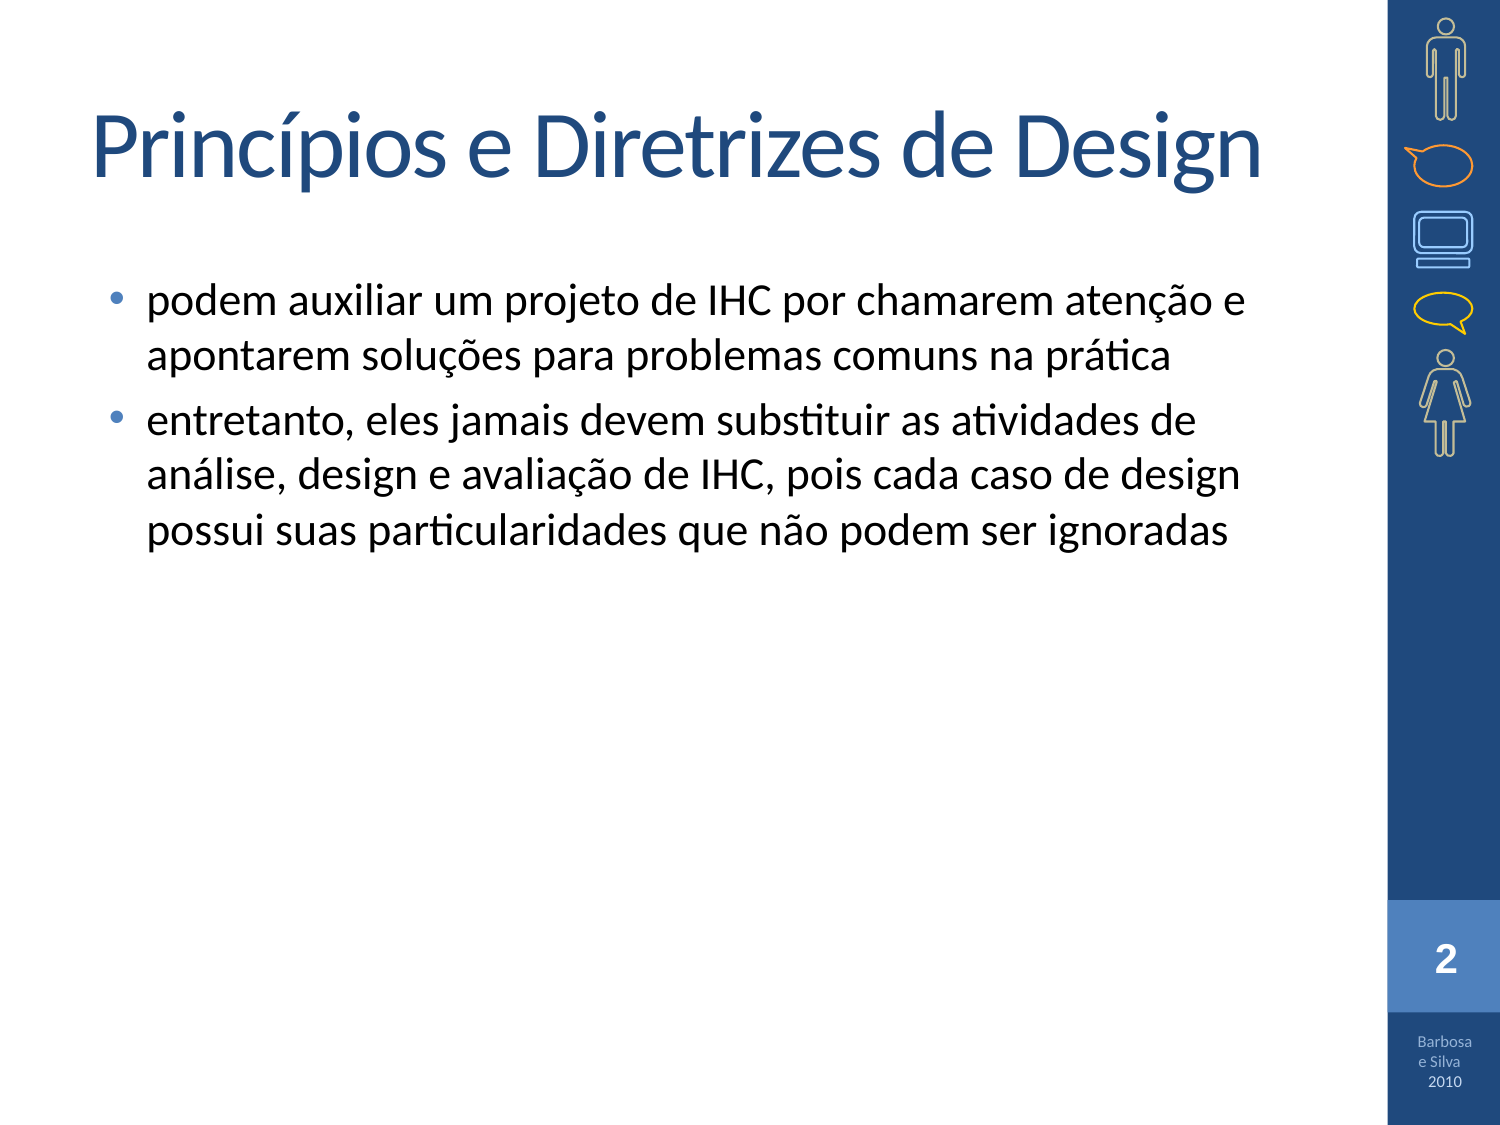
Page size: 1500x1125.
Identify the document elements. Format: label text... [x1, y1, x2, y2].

list podem auxiliar um projeto de IHC por chamarem atenção e apontarem soluções para problemas comuns na prática entretanto, eles jamais devem substituir as atividades de análise, design e avaliação de IHC, pois cada caso de design possui suas particularidades que não podem ser ignoradas [74, 262, 1326, 1051]
title Princípios e Diretrizes de Design [75, 45, 1325, 233]
